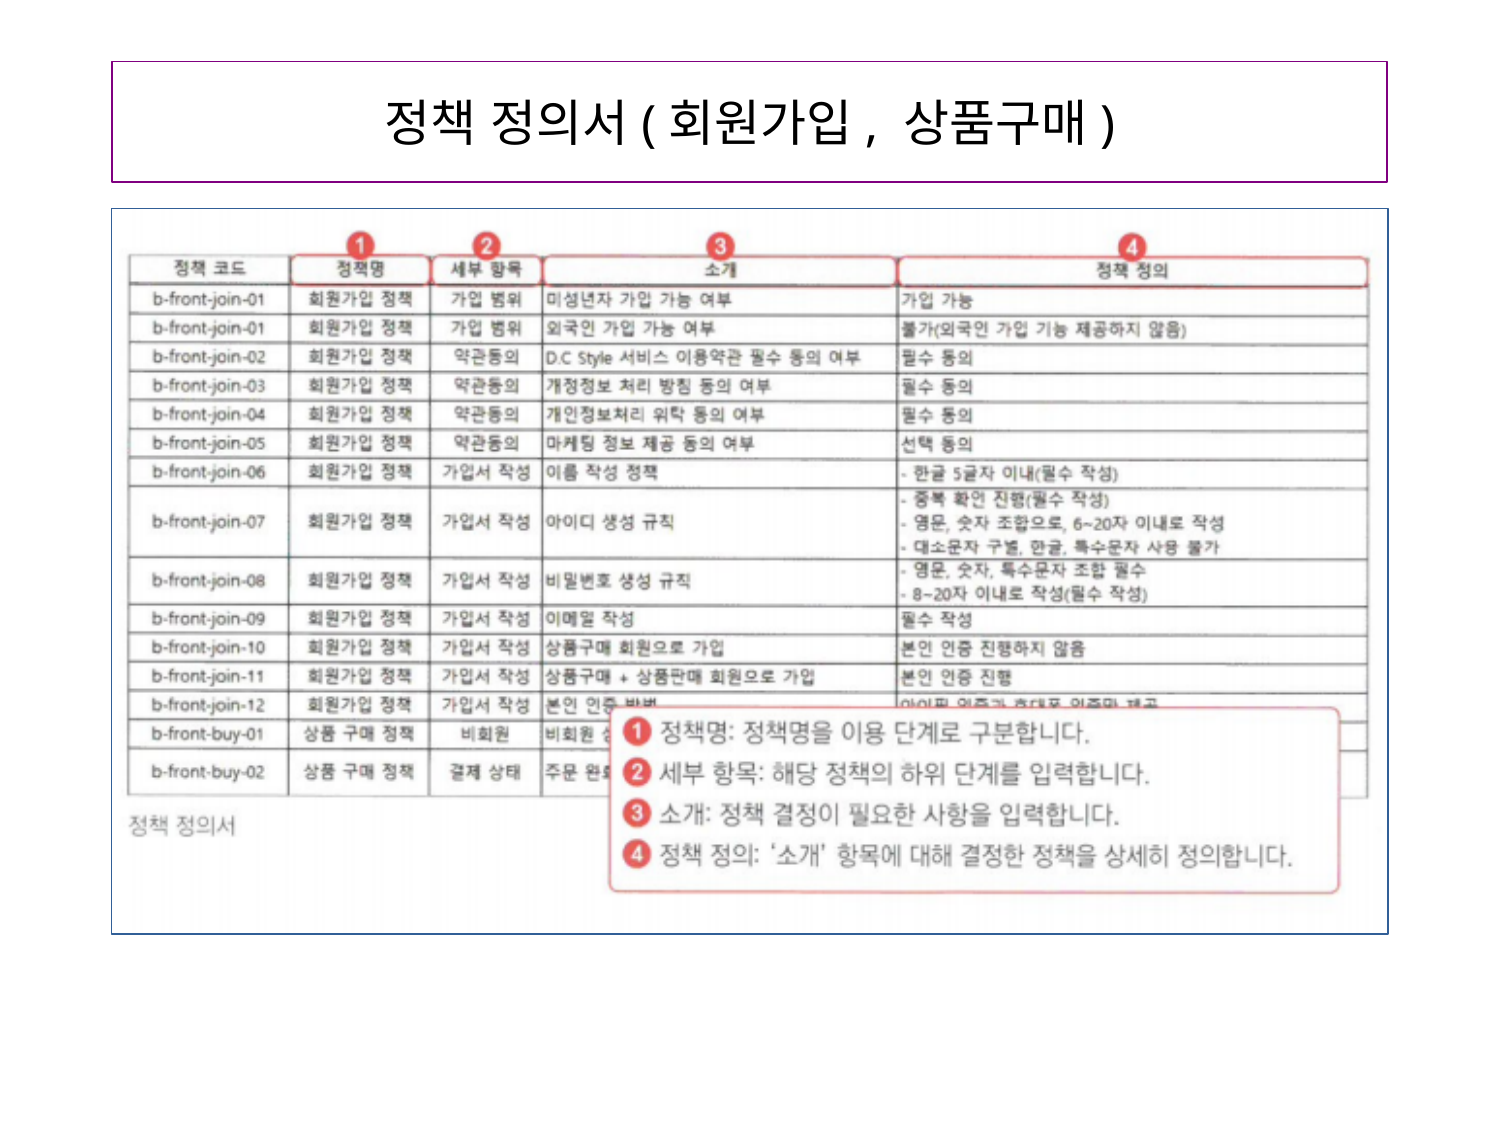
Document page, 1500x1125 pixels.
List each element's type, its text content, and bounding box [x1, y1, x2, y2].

title 정책 정의서(회원가입, 상품구매) [112, 61, 1388, 182]
picture [111, 208, 1388, 934]
